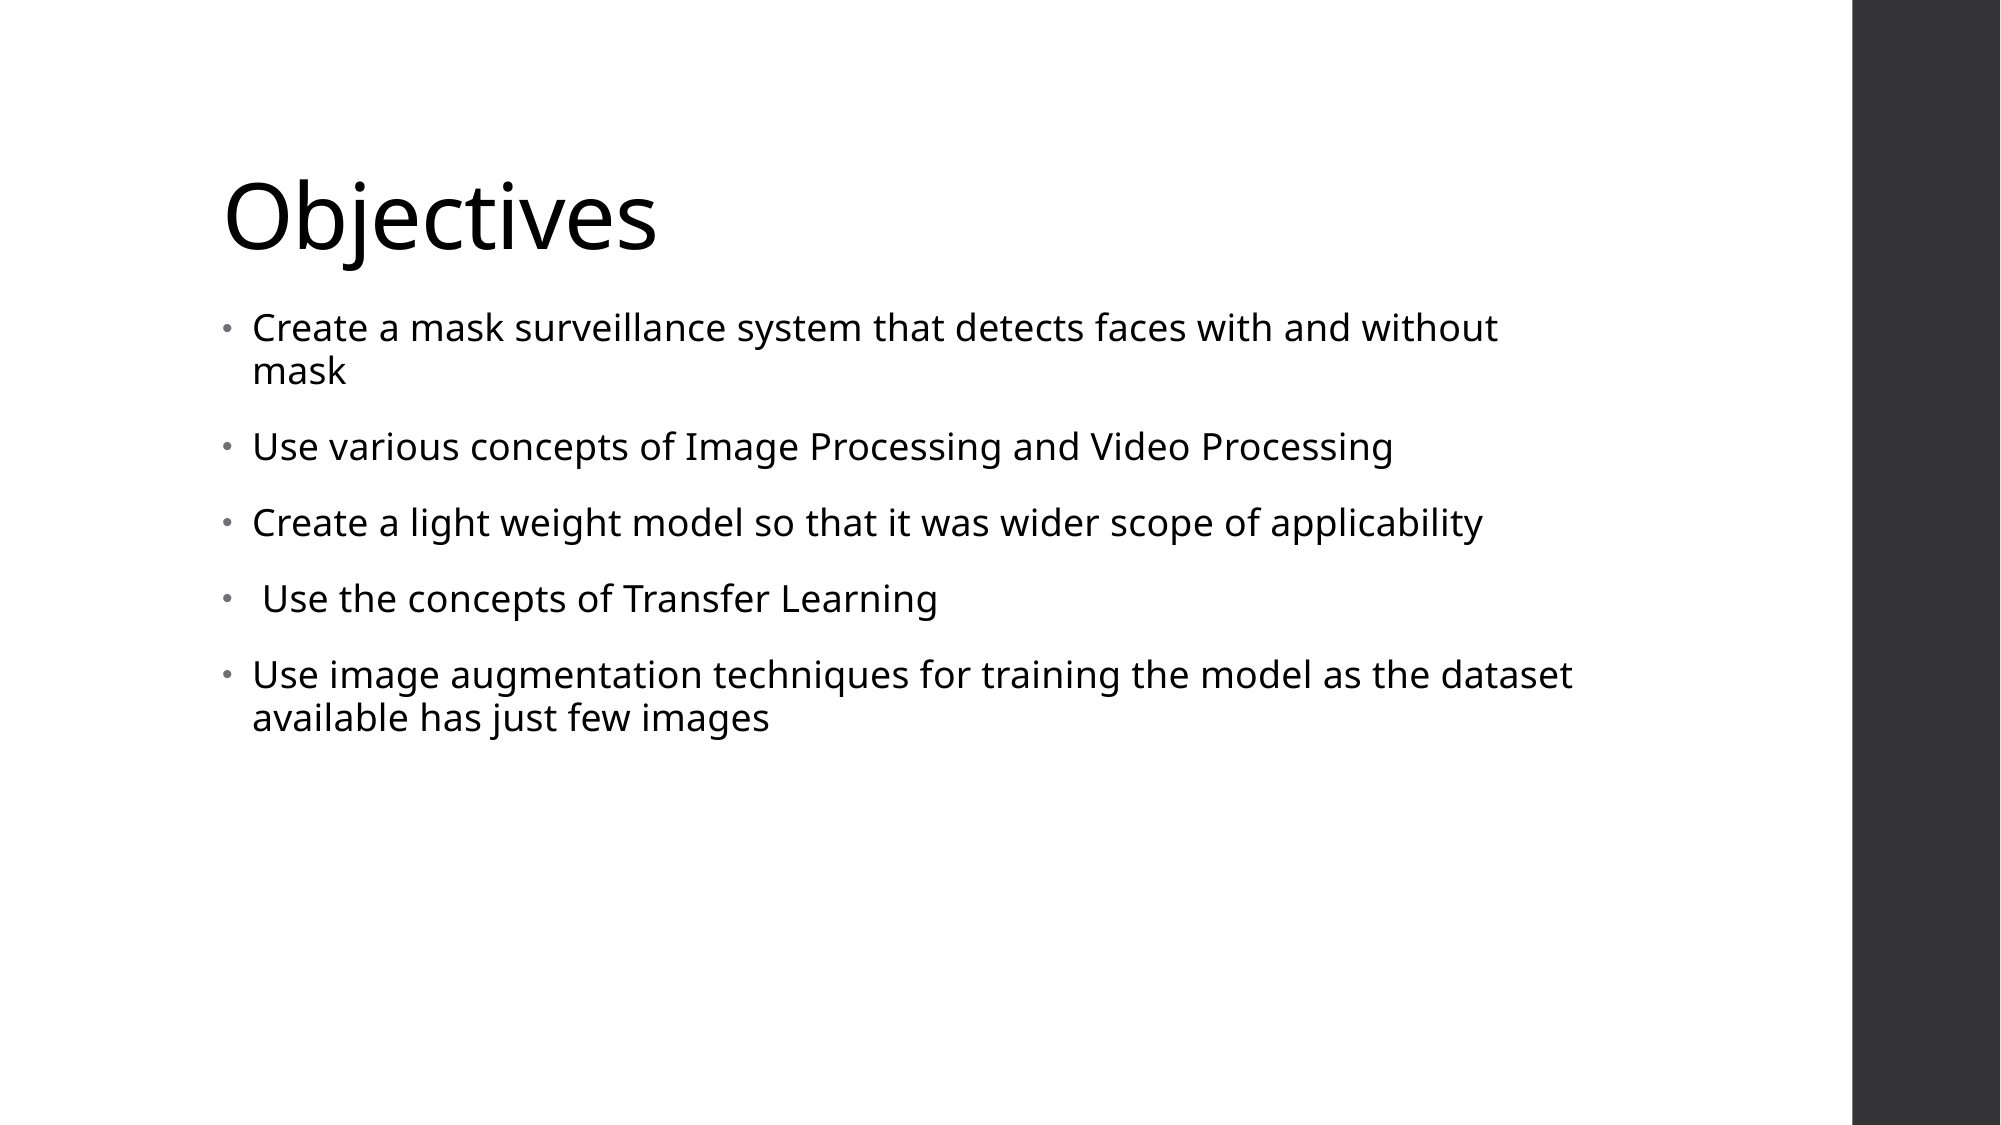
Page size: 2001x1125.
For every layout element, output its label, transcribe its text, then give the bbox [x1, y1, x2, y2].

title Objectives [206, 60, 1797, 278]
list Create a mask surveillance system that detects faces with and without mask Use various concepts of Image Processing and Video Processing Create a light weight model so that it was wider scope of applicability Use the concepts of Transfer Learning Use image augmentation techniques for training the model as the dataset available has just few images [206, 299, 1617, 1014]
